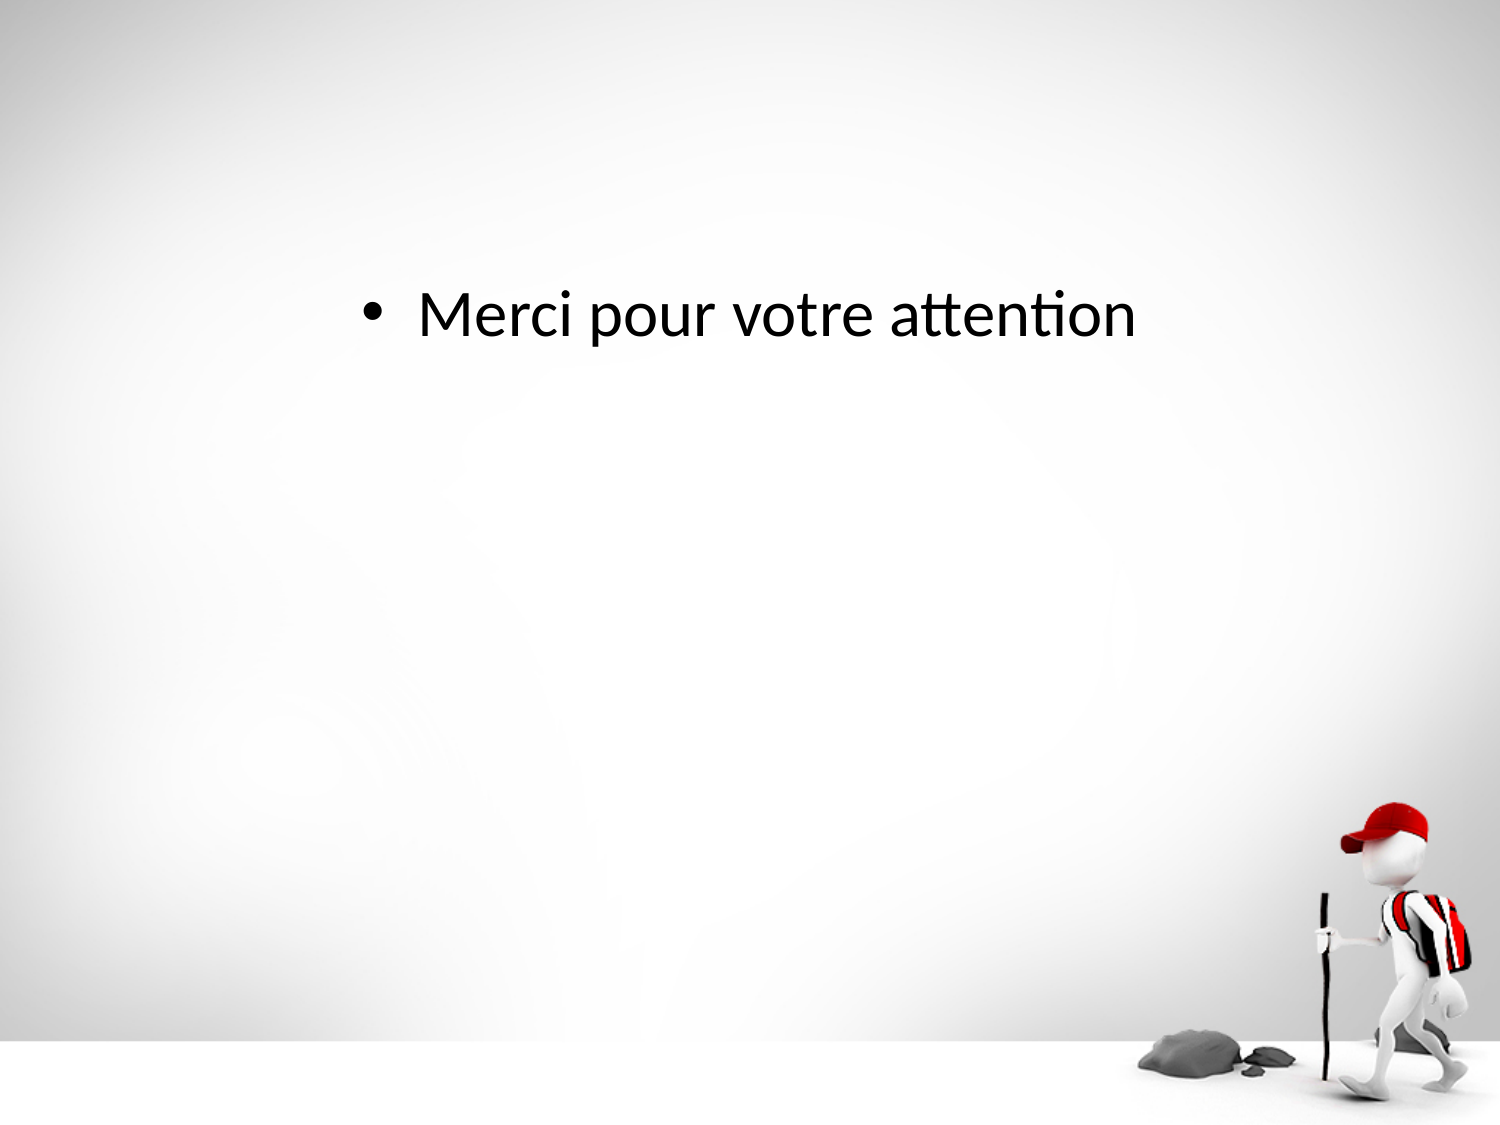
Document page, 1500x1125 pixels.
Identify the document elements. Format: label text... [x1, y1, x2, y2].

list Merci pour votre attention [75, 262, 1425, 1005]
picture [0, 0, 1500, 1125]
